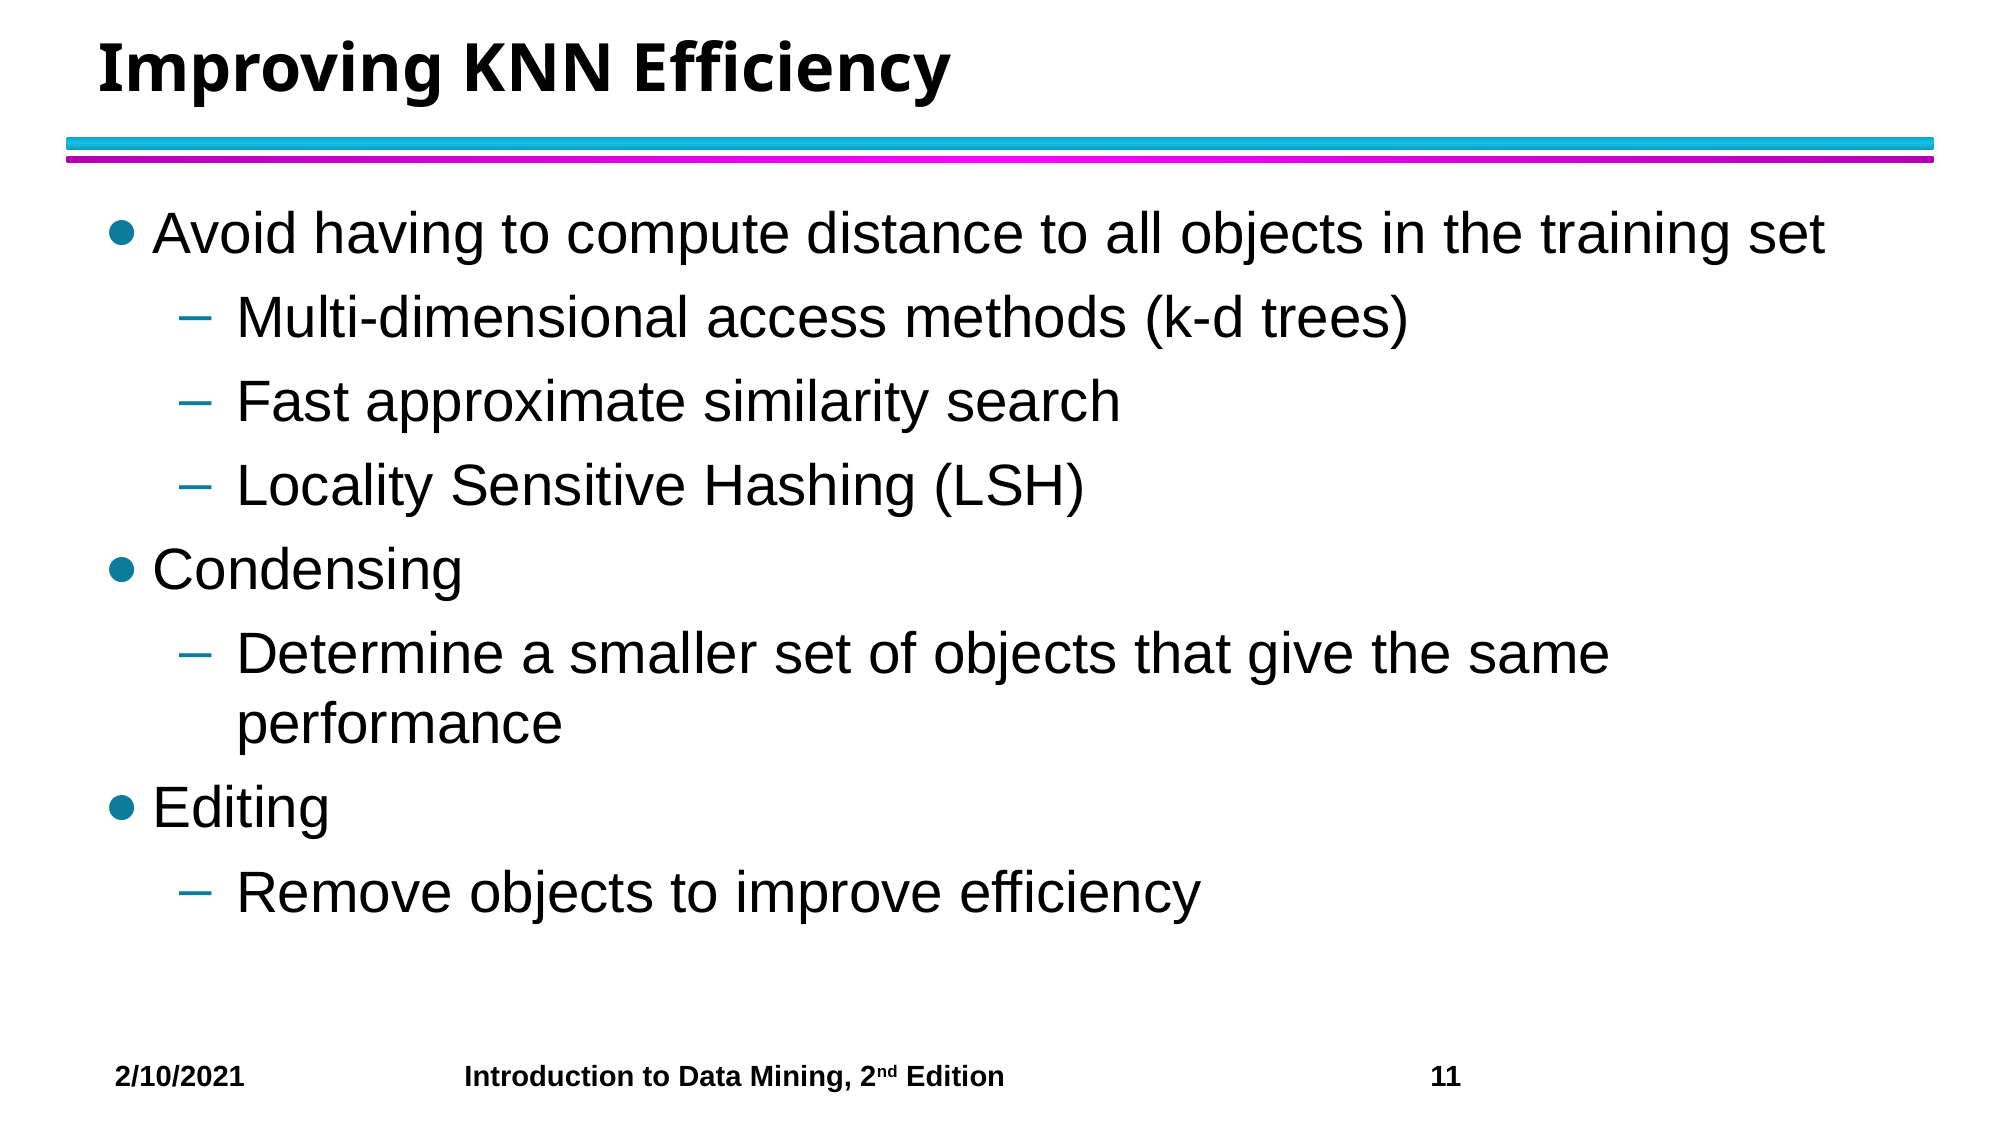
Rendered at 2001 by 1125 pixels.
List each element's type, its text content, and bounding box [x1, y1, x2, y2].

title Improving KNN Efficiency [83, 24, 1895, 113]
list Avoid having to compute distance to all objects in the training set Multi-dimensional access methods (k-d trees) Fast approximate similarity search Locality Sensitive Hashing (LSH) Condensing Determine a smaller set of objects that give the same performance Editing Remove objects to improve efficiency [89, 187, 1910, 1038]
